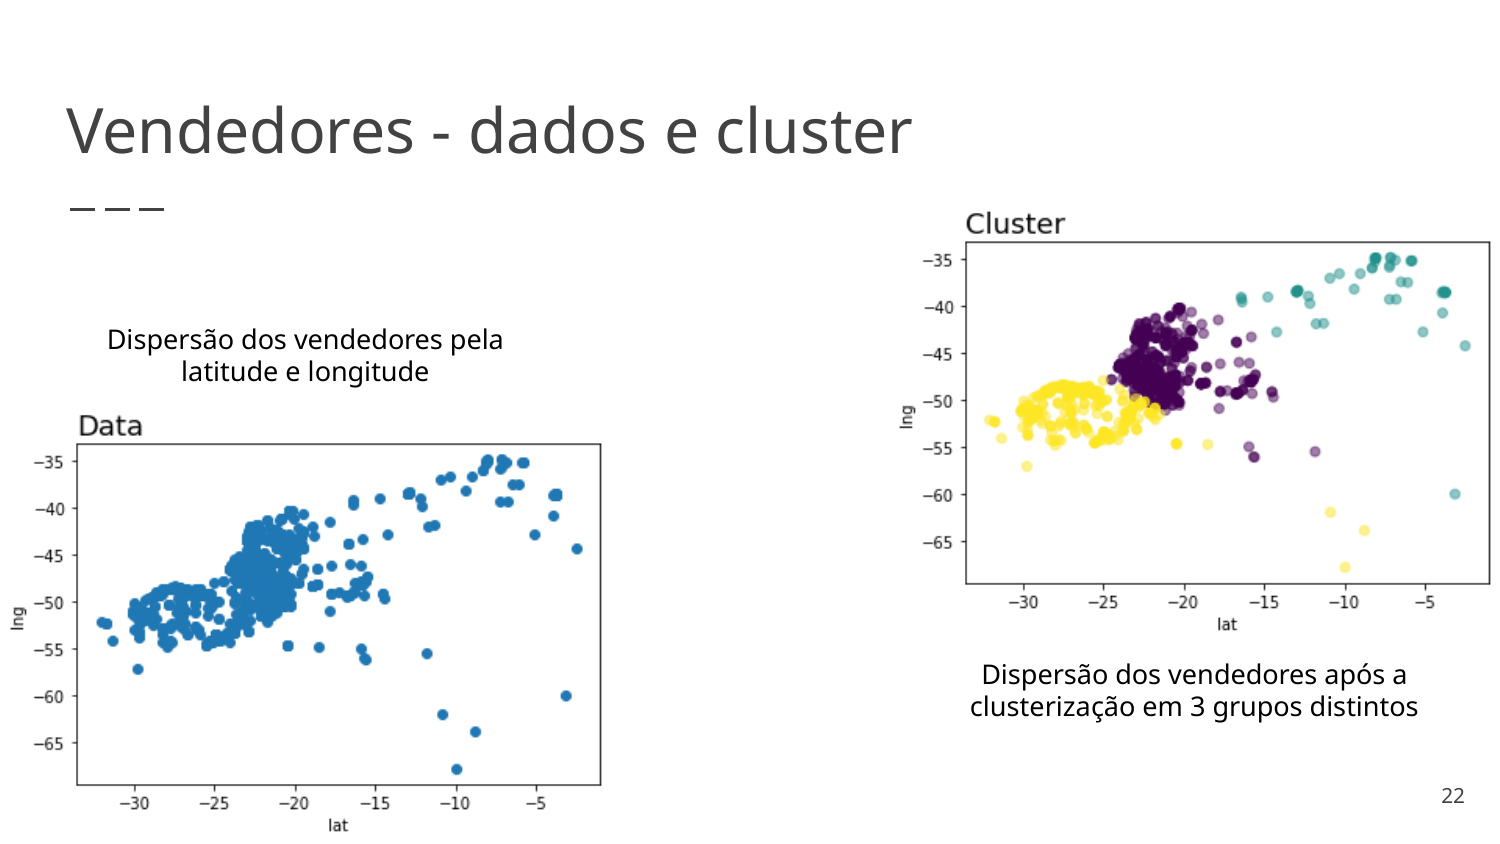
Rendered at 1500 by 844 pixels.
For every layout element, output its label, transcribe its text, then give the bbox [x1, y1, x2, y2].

picture [0, 402, 612, 844]
text_box Dispersão dos vendedores pela latitude e longitude [58, 307, 553, 401]
picture [888, 201, 1500, 643]
text_box Dispersão dos vendedores após a clusterização em 3 grupos distintos [947, 651, 1442, 738]
title Vendedores - dados e cluster [51, 61, 1449, 182]
slide_number ‹#› [1389, 764, 1480, 830]
